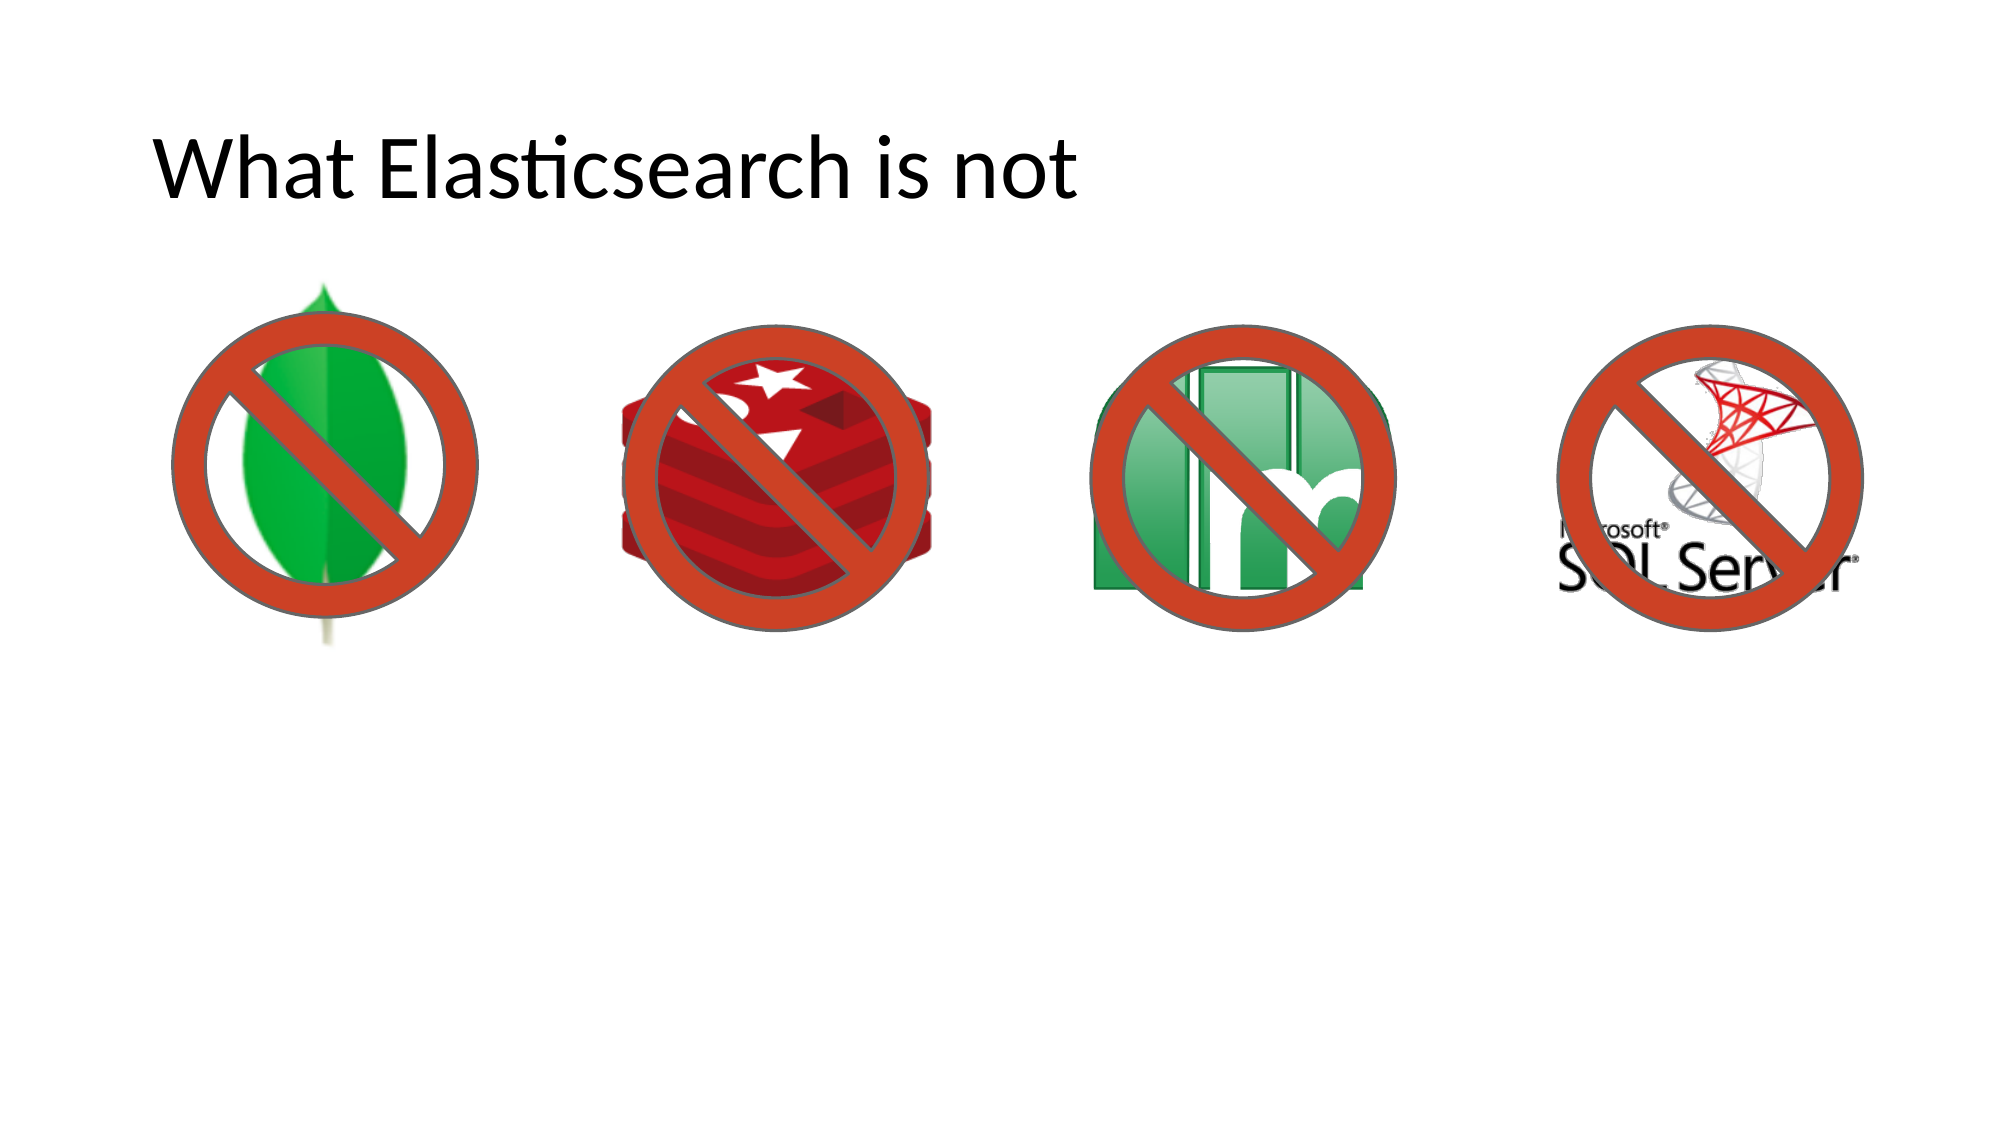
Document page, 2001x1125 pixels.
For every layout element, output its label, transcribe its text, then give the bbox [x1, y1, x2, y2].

picture [1557, 325, 1863, 631]
picture [1090, 362, 1396, 595]
text_box [1157, 604, 1330, 631]
text_box [1147, 326, 1340, 360]
picture [612, 339, 940, 618]
picture [137, 277, 513, 653]
text_box [739, 626, 814, 631]
title What Elasticsearch is not [137, 59, 1863, 278]
text_box [719, 326, 833, 337]
